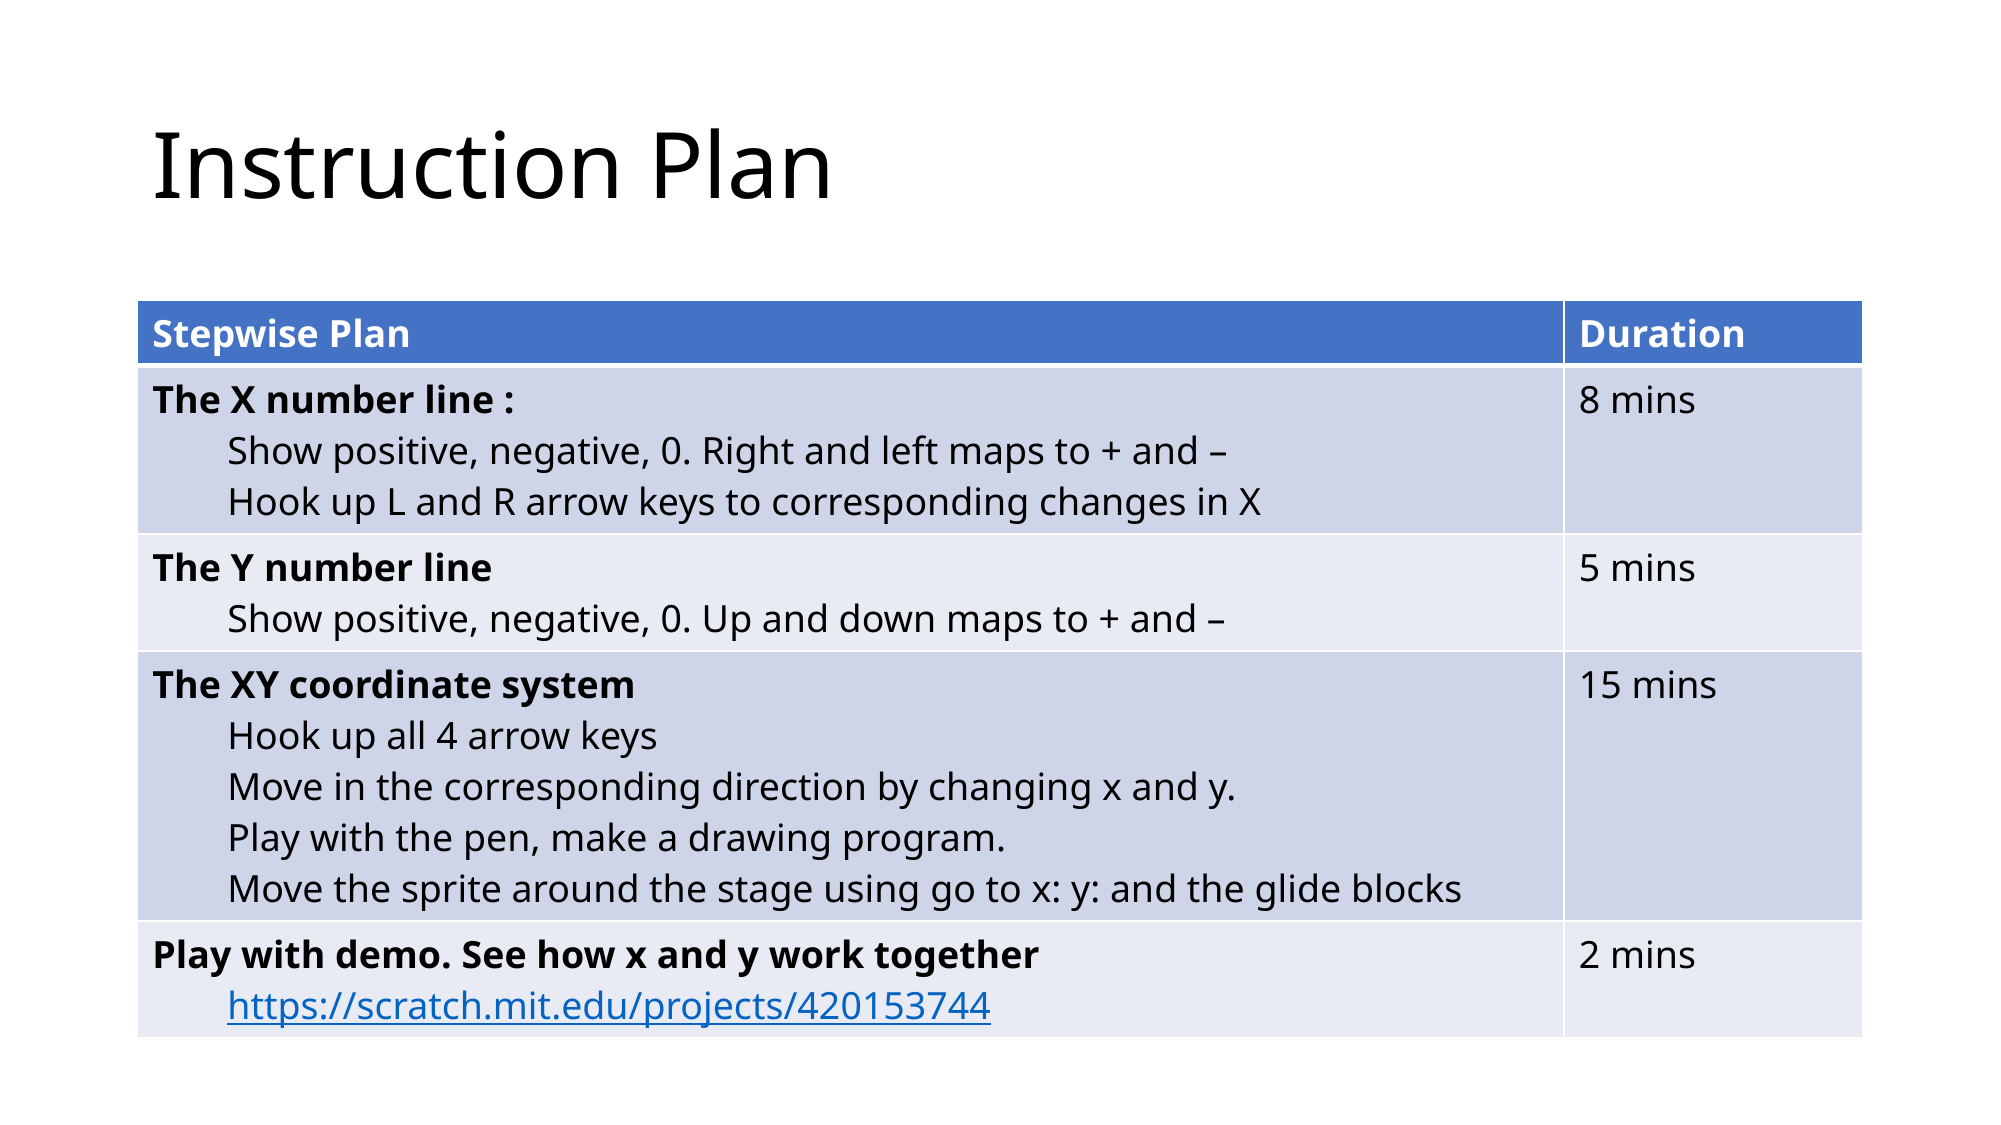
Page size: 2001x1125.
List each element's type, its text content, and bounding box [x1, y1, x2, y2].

table_header Stepwise Plan [138, 301, 1563, 363]
table_cell 2 mins [1565, 922, 1862, 1037]
table_cell Play with demo. See how x and y work together https://scratch.mit.edu/projects/420153744 [138, 922, 1563, 1037]
table_cell 15 mins [1565, 652, 1862, 920]
table_cell The X number line : Show positive, negative, 0. Right and left maps to + and – Hook up L and R arrow keys to corresponding changes in X [138, 368, 1563, 533]
table_cell The XY coordinate system Hook up all 4 arrow keys Move in the corresponding direction by changing x and y. Play with the pen, make a drawing program. Move the sprite around the stage using go to x: y: and the glide blocks [138, 652, 1563, 920]
table_header Duration [1565, 301, 1862, 363]
table_cell 8 mins [1565, 368, 1862, 533]
title Instruction Plan [137, 59, 1863, 278]
table_cell The Y number line Show positive, negative, 0. Up and down maps to + and – [138, 535, 1563, 650]
table_cell 5 mins [1565, 535, 1862, 650]
